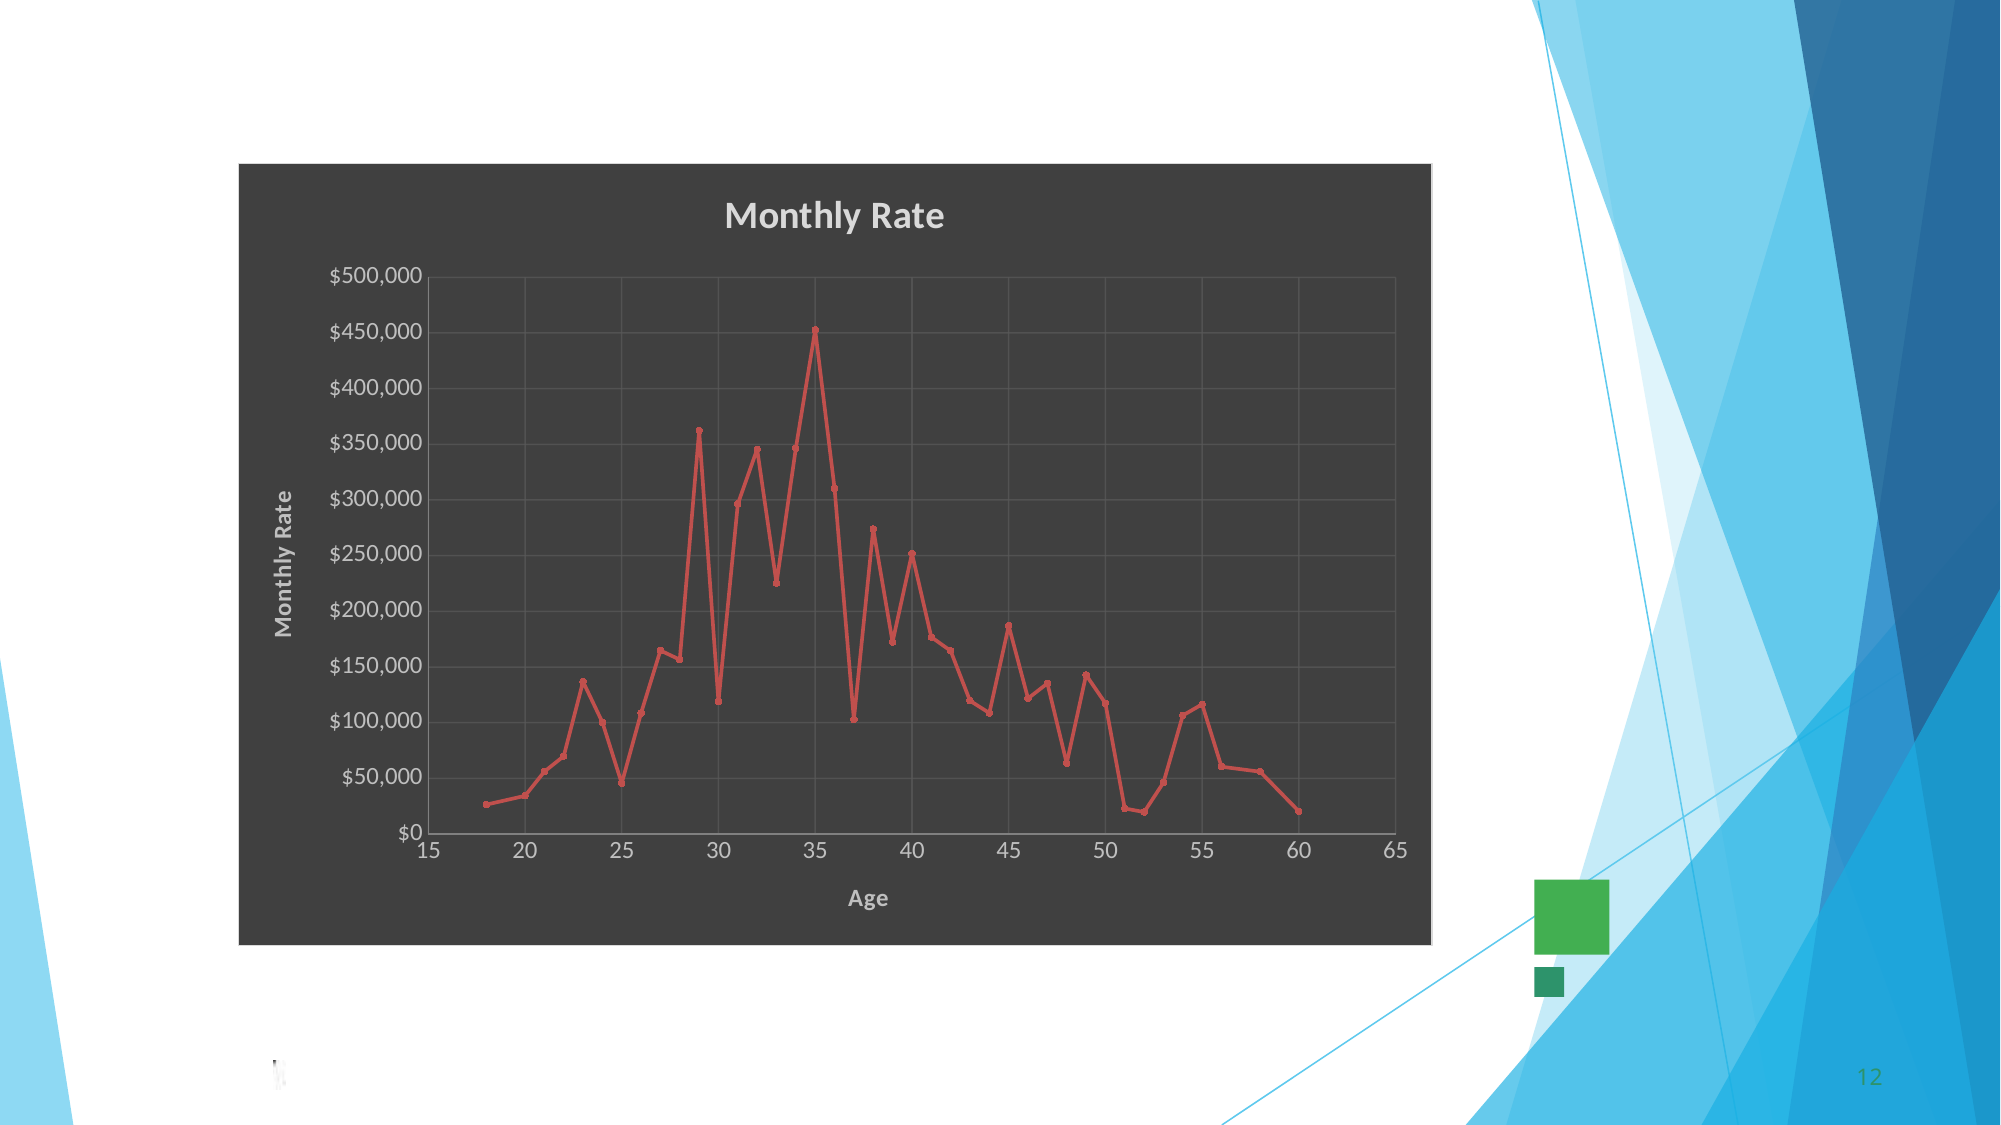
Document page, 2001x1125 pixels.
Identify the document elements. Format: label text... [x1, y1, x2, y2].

text_box 12 [1849, 1061, 1888, 1095]
text_box [1534, 879, 1610, 955]
text_box [1534, 967, 1565, 997]
picture [273, 1060, 287, 1091]
chart [237, 162, 1434, 947]
